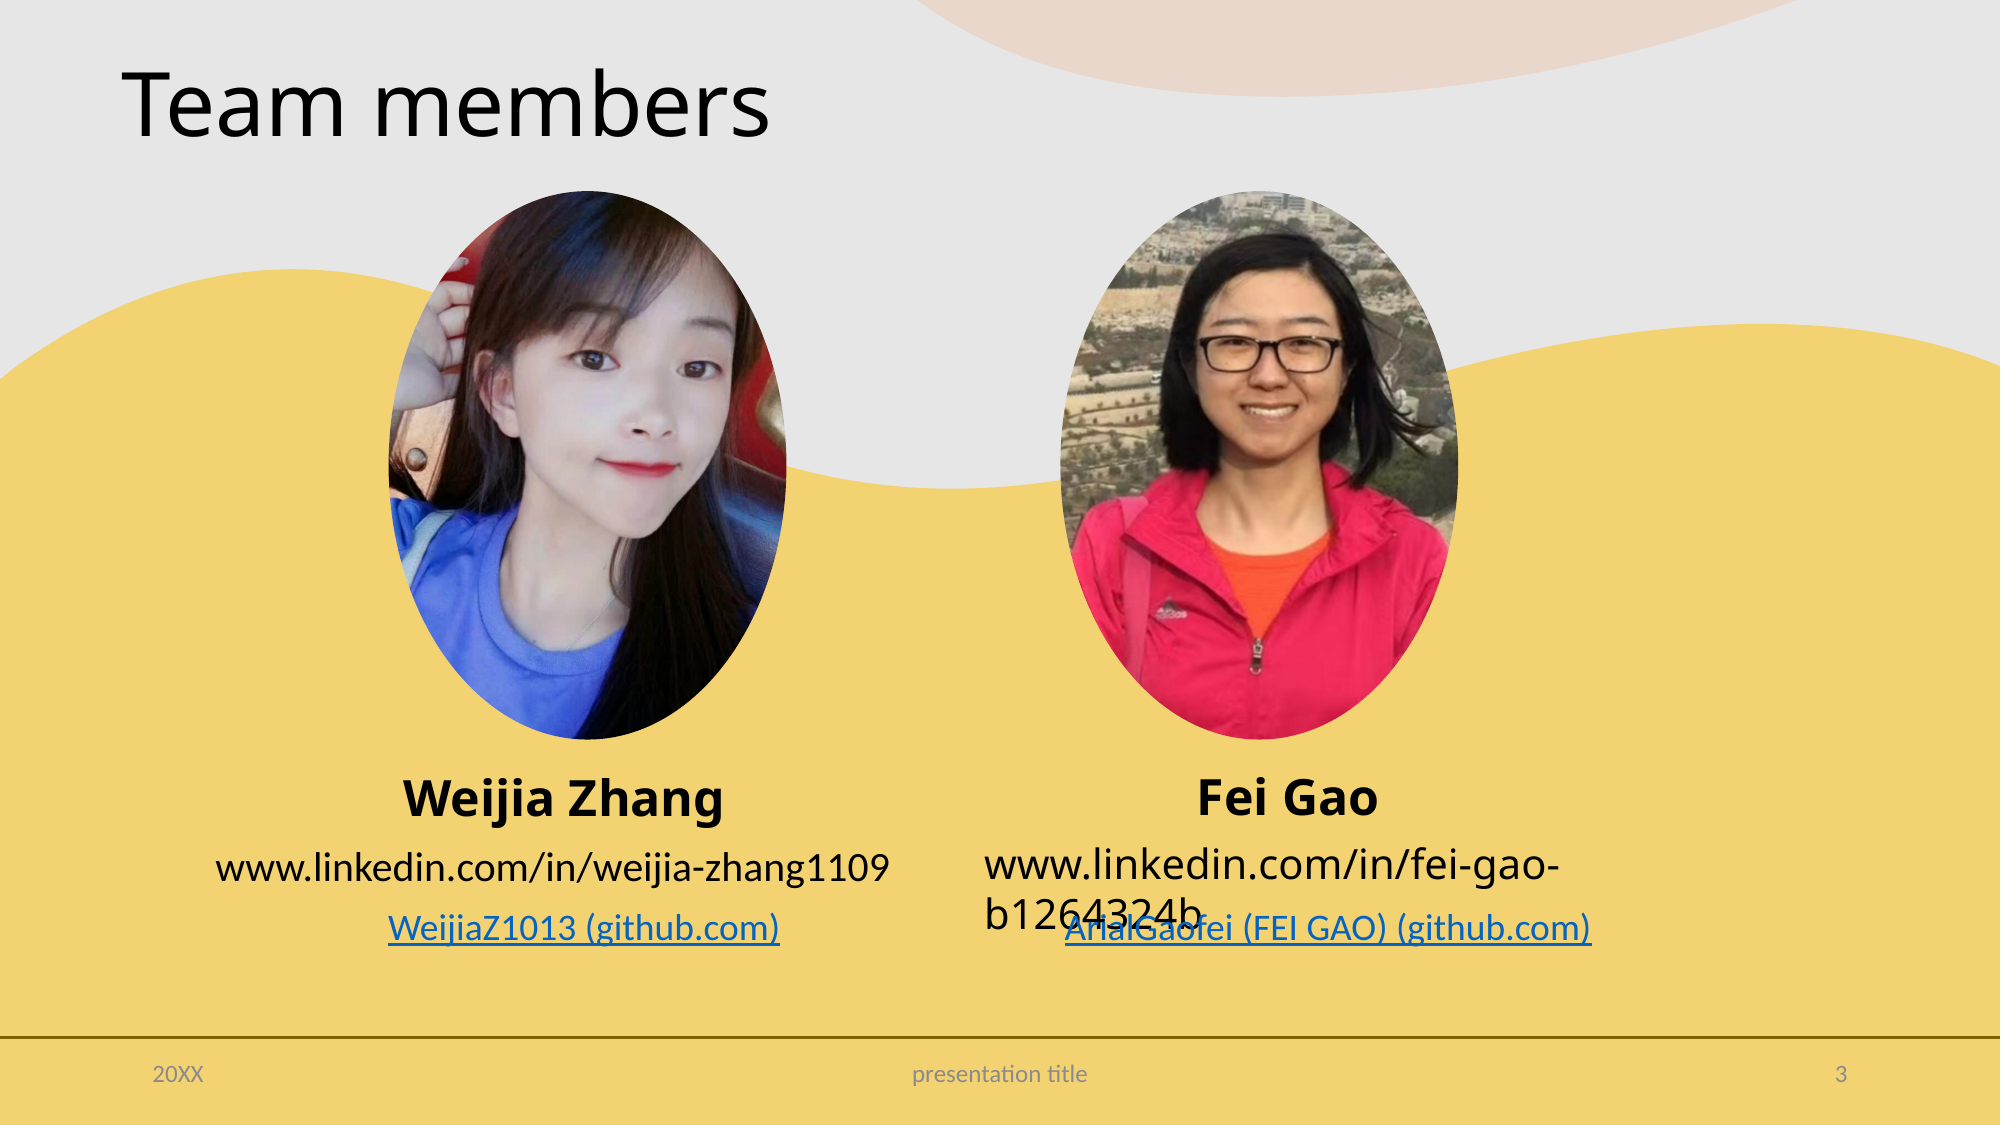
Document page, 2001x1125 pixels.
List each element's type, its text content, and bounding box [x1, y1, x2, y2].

text_box WeijiaZ1013 (github.com) [373, 898, 869, 956]
slide_number 3 [1412, 1042, 1863, 1103]
text_box Fei Gao [1182, 758, 1459, 830]
title Team members [106, 52, 1832, 164]
text_box www.linkedin.com/in/weijia-zhang1109 [200, 832, 1014, 898]
text_box www.linkedin.com/in/fei-gao-b1264324b [969, 830, 1791, 946]
picture [1060, 191, 1459, 740]
picture [388, 191, 787, 740]
footer presentation title [662, 1042, 1338, 1103]
text_box Weijia Zhang [388, 759, 755, 832]
text_box ArialGaofei (FEI GAO) (github.com) [1049, 895, 1663, 956]
slide_number 20XX [137, 1042, 588, 1103]
